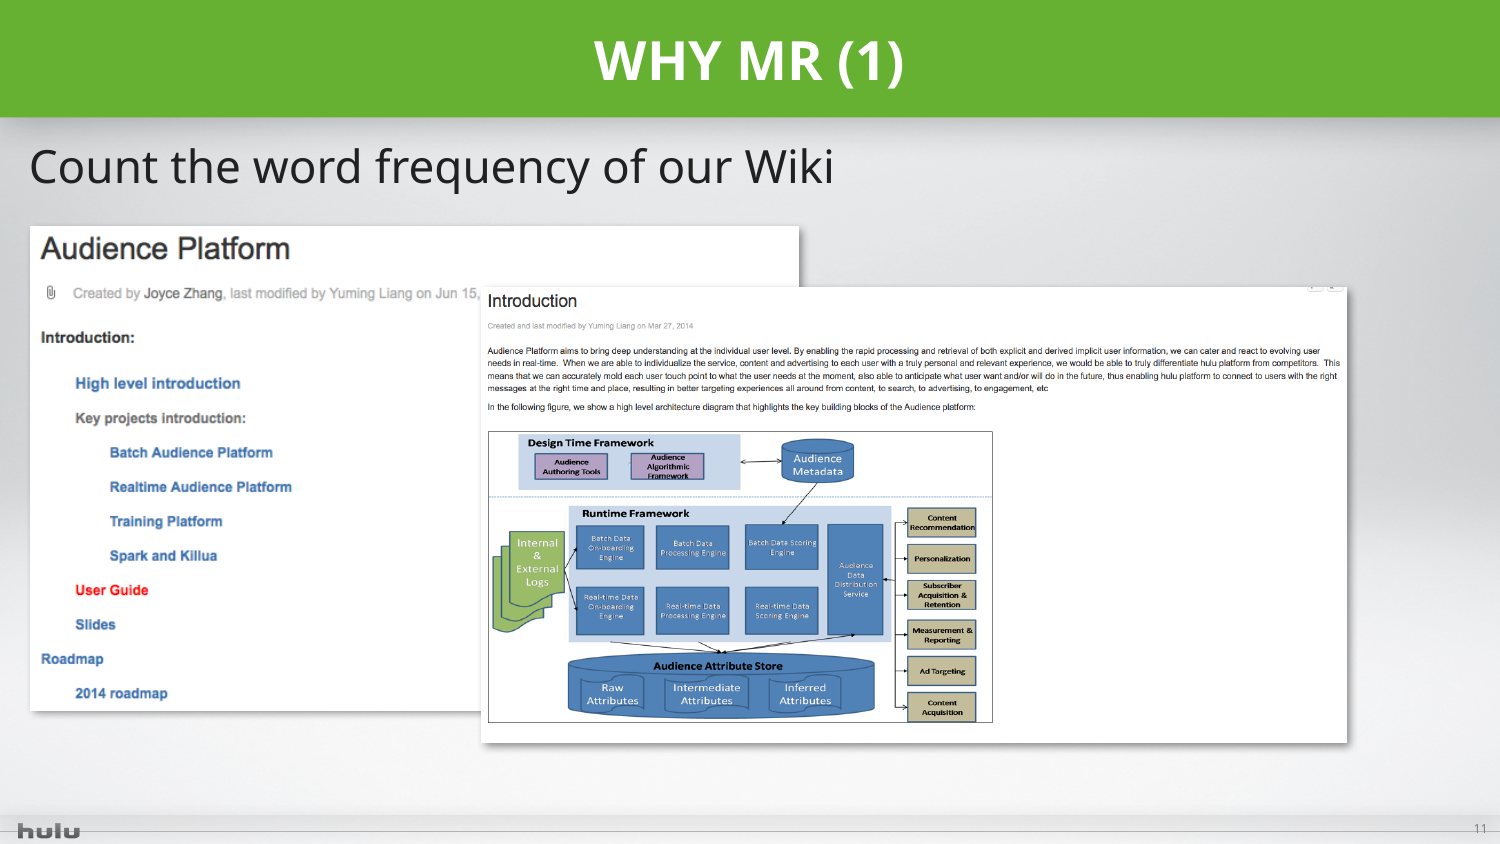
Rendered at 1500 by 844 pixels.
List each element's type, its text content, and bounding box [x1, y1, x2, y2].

picture [0, 822, 99, 844]
footer [99, 815, 1462, 844]
title Why MR (1) [0, 0, 1500, 118]
list Count the word frequency of our Wiki [13, 143, 1389, 264]
text_box buffer in memory [16, 130, 1389, 135]
picture [0, 118, 1500, 815]
text_box buffer in memory [18, 217, 811, 264]
slide_number 11 [1462, 815, 1500, 844]
